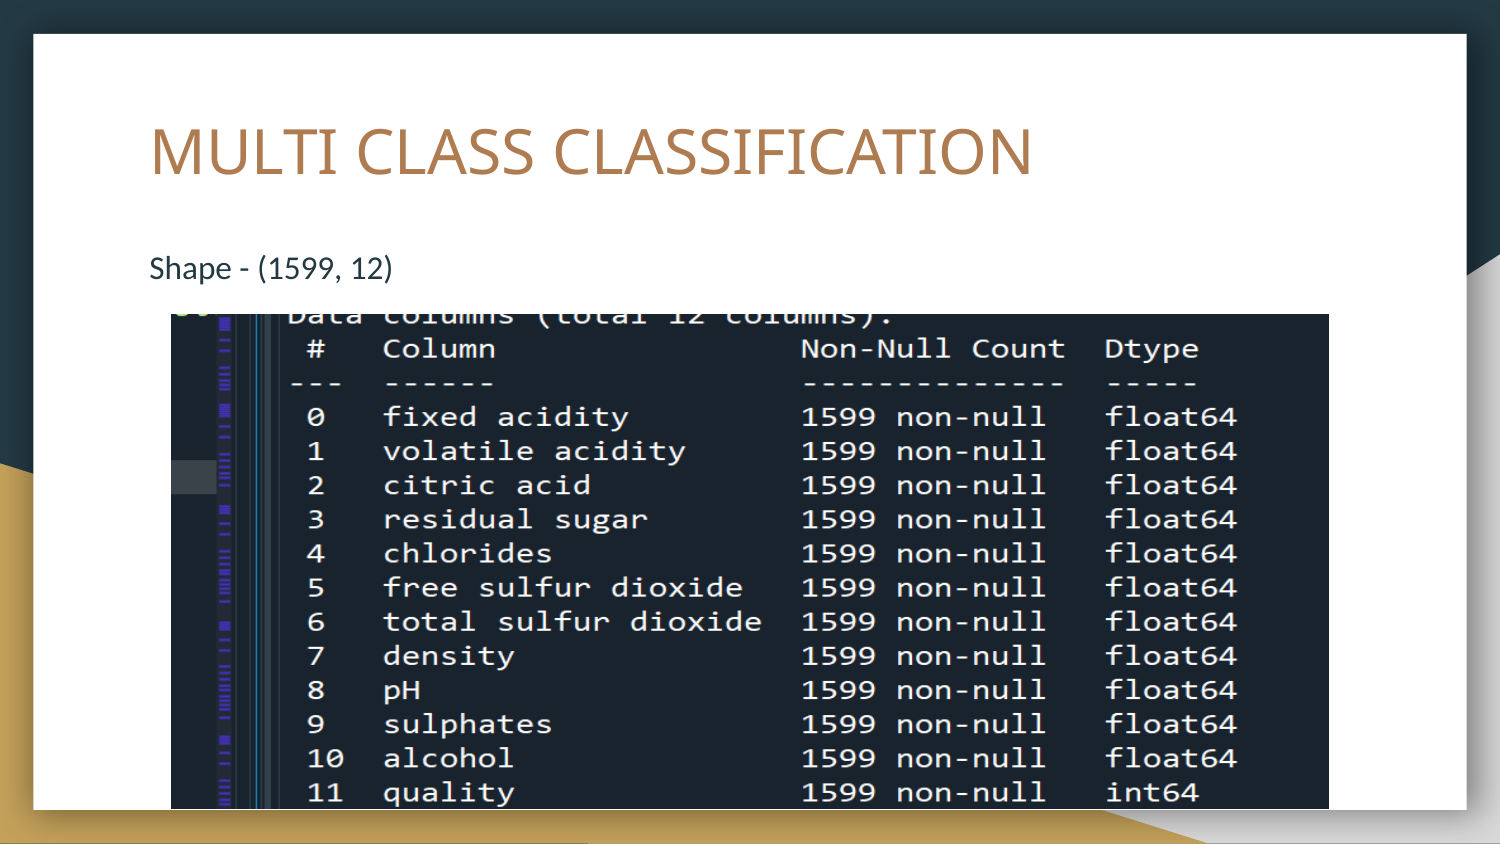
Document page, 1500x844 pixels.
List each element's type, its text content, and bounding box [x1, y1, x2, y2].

title MULTI CLASS CLASSIFICATION [134, 93, 1366, 234]
picture [171, 314, 1329, 809]
list Shape - (1599, 12) [134, 234, 1366, 729]
